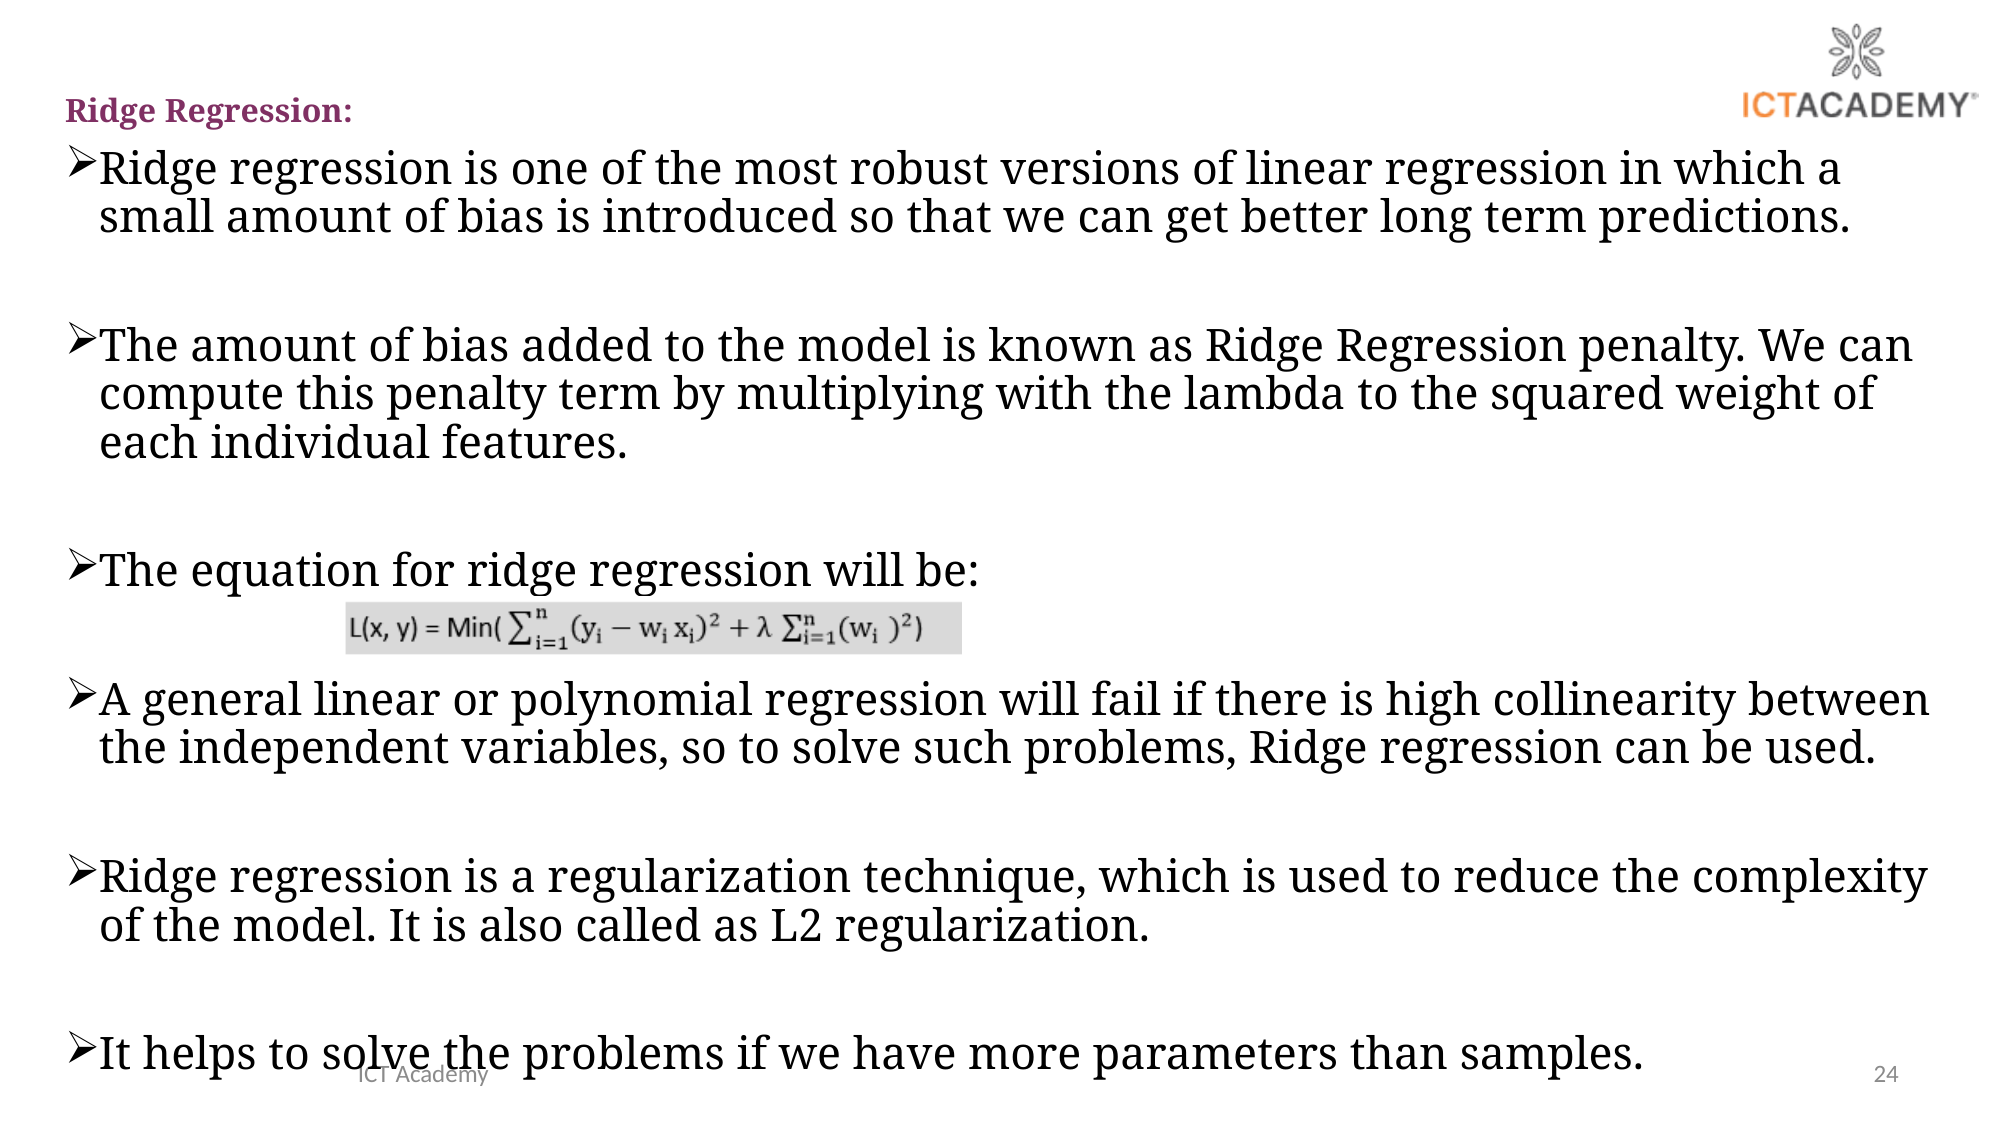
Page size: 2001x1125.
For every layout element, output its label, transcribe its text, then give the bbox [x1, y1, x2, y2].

footer ICT Academy [85, 1042, 761, 1103]
list Ridge Regression: Ridge regression is one of the most robust versions of linear regression in which a small amount of bias is introduced so that we can get better long term predictions. The amount of bias added to the model is known as Ridge Regression penalty. We can compute this penalty term by multiplying with the lambda to the squared weight of each individual features. The equation for ridge regression will be: A general linear or polynomial regression will fail if there is high collinearity between the independent variables, so to solve such problems, Ridge regression can be used. Ridge regression is a regularization technique, which is used to reduce the complexity of the model. It is also called as L2 regularization. It helps to solve the problems if we have more parameters than samples. [50, 87, 1986, 1107]
picture [335, 596, 962, 664]
slide_number 24 [1464, 1042, 1915, 1103]
picture [1743, 22, 1979, 87]
